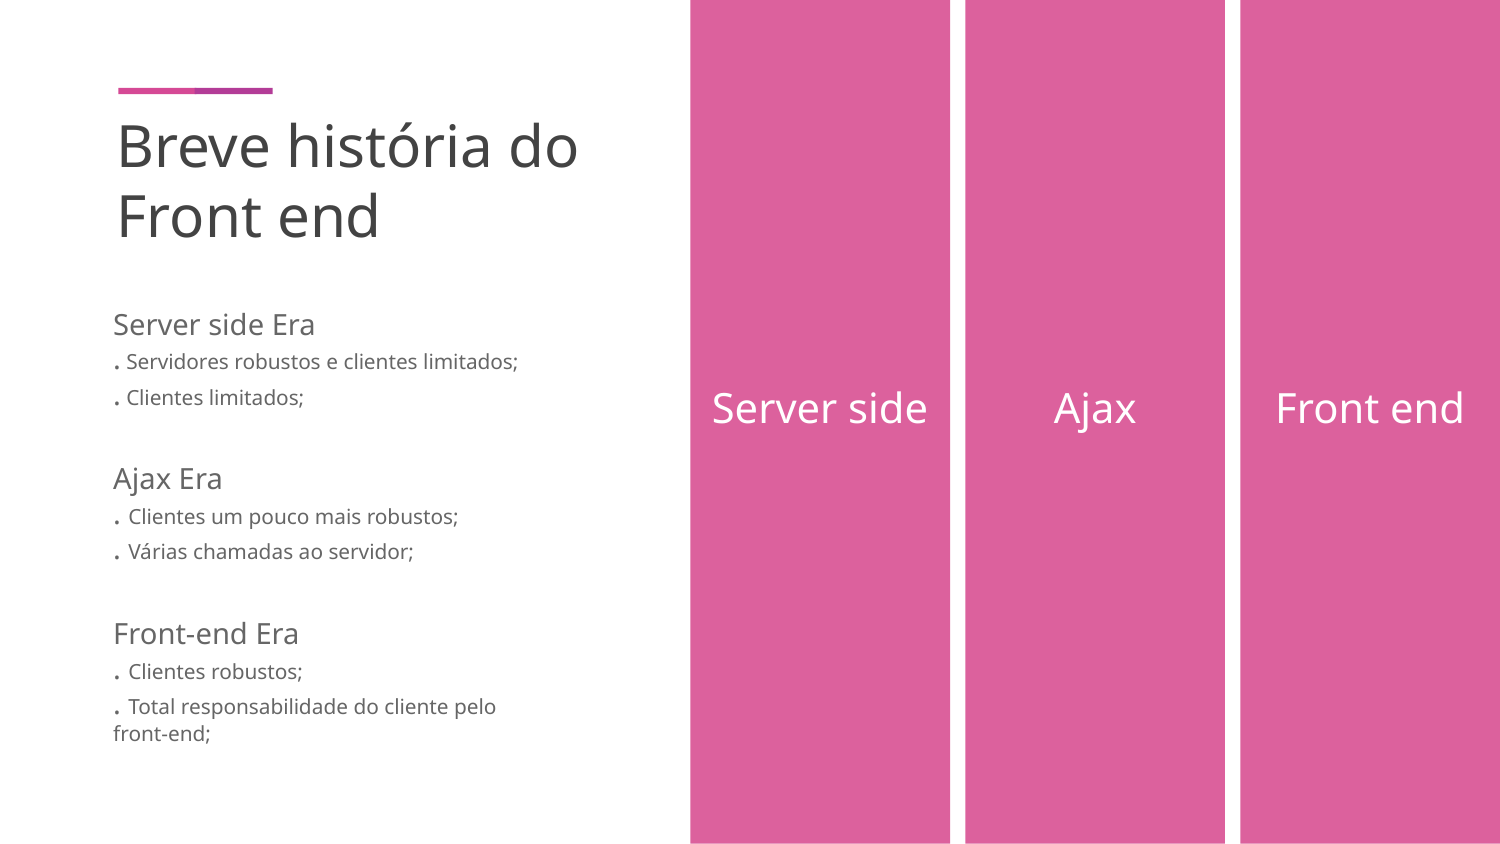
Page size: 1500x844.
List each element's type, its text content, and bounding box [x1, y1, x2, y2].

text_box [194, 87, 273, 95]
text_box Ajax [965, 359, 1225, 484]
text_box Front end [1240, 359, 1500, 484]
text_box [965, 484, 1225, 844]
text_box [690, 0, 951, 844]
text_box Server side Era . Servidores robustos e clientes limitados; . Clientes limitados; Ajax Era . Clientes um pouco mais robustos; . Várias chamadas ao servidor; Front-end Era . Clientes robustos; . Total responsabilidade do cliente pelo front-end; [98, 290, 536, 812]
text_box [1240, 484, 1500, 844]
text_box Server side [690, 359, 950, 484]
text_box [118, 87, 194, 95]
text_box [1240, 0, 1500, 359]
text_box [965, 0, 1225, 359]
text_box Breve história do Front end [101, 93, 648, 295]
